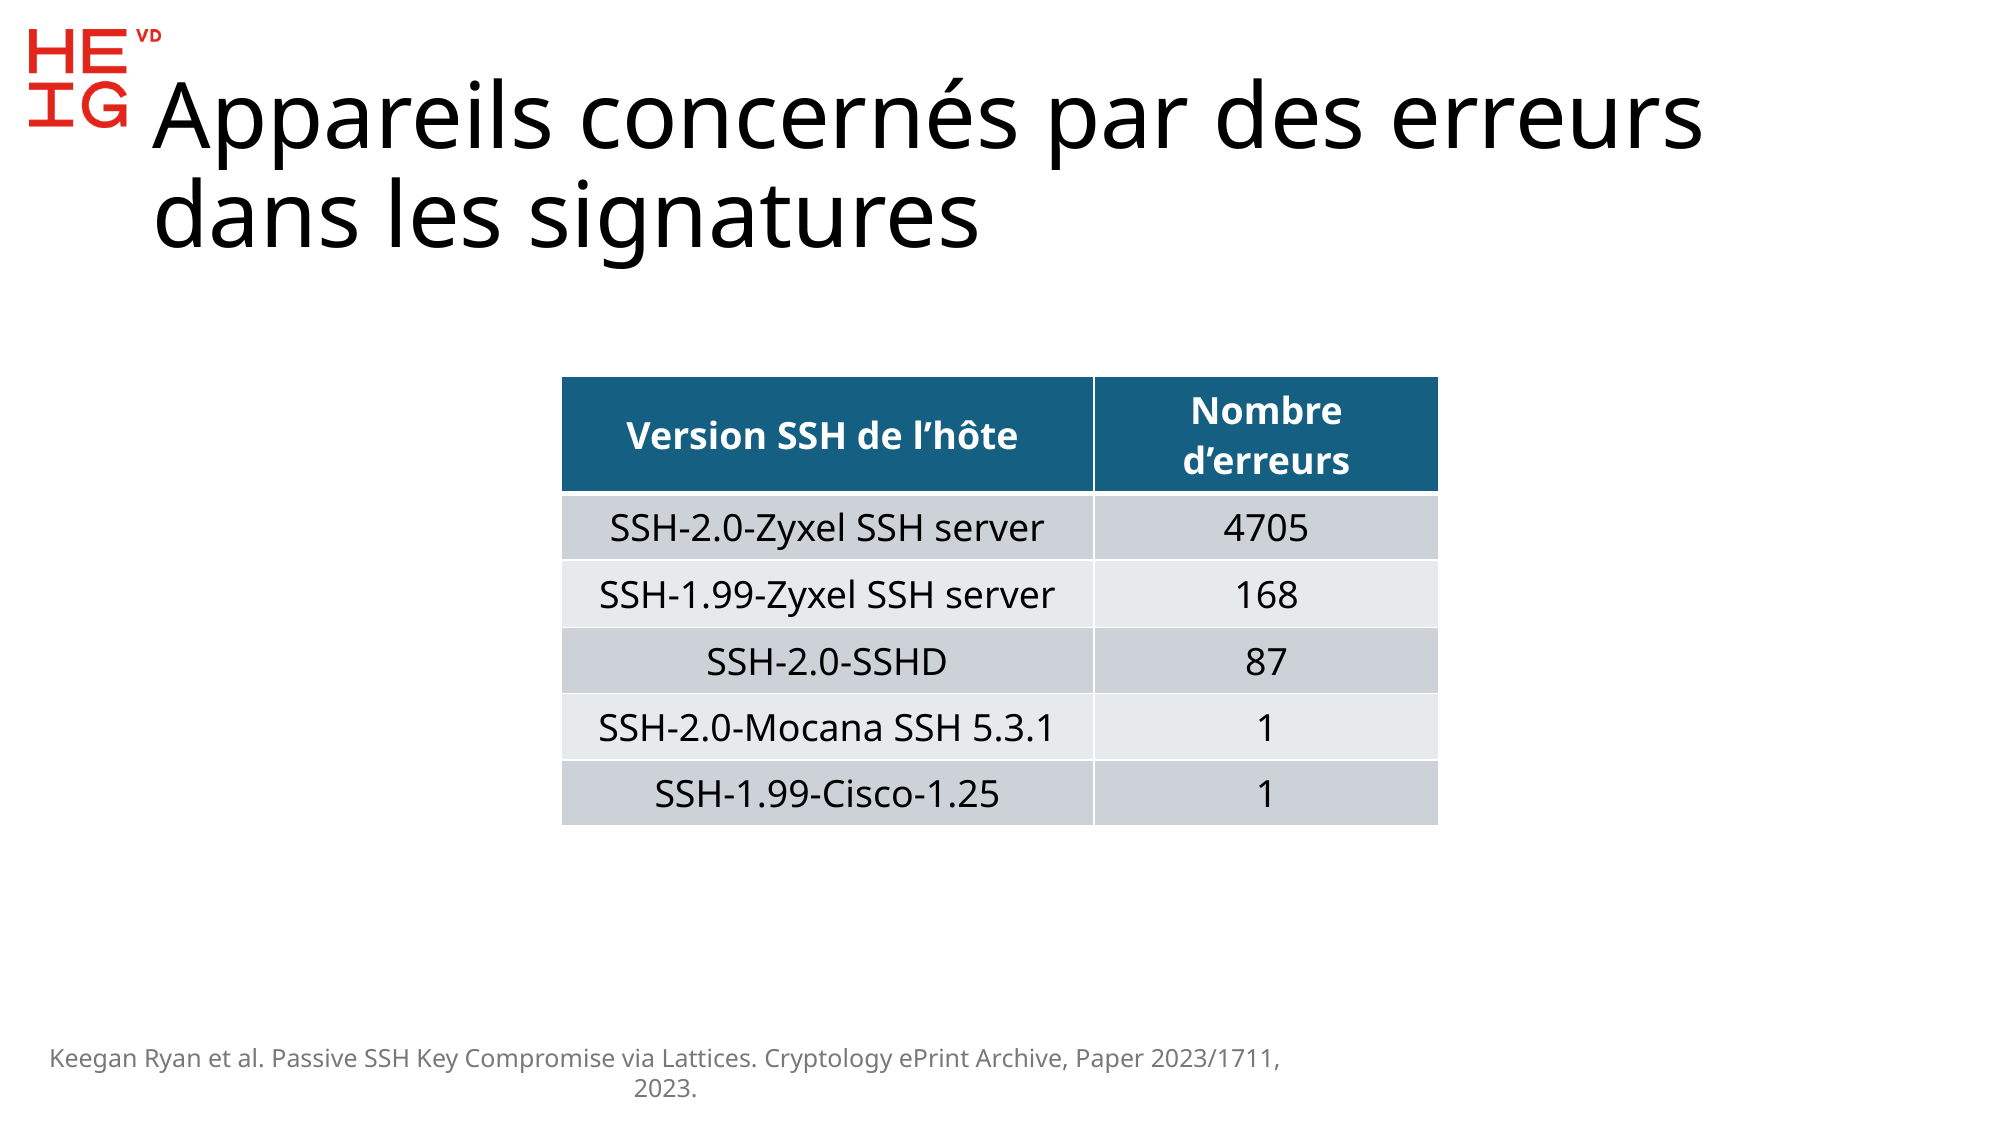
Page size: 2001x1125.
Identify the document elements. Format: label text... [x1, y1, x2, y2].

table_header Nombre d’erreurs [1095, 377, 1438, 491]
table_cell SSH-1.99-Cisco-1.25 [562, 761, 1093, 825]
table_cell SSH-2.0-Mocana SSH 5.3.1 [562, 694, 1093, 759]
footer Keegan Ryan et al. Passive SSH Key Compromise via Lattices. Cryptology ePrint Archive, Paper 2023/1711, 2023. [0, 1042, 1332, 1103]
table_cell 87 [1095, 628, 1438, 693]
table_cell SSH-2.0-SSHD [562, 628, 1093, 693]
table_cell SSH-2.0-Zyxel SSH server [562, 496, 1093, 559]
table_header Version SSH de l’hôte [562, 377, 1093, 491]
table_cell 4705 [1095, 496, 1438, 559]
table_cell 1 [1095, 761, 1438, 825]
picture [28, 28, 161, 128]
title Appareils concernés par des erreurs dans les signatures [137, 59, 1863, 278]
table_cell 1 [1095, 694, 1438, 759]
table_cell 168 [1095, 561, 1438, 627]
table_cell SSH-1.99-Zyxel SSH server [562, 561, 1093, 627]
